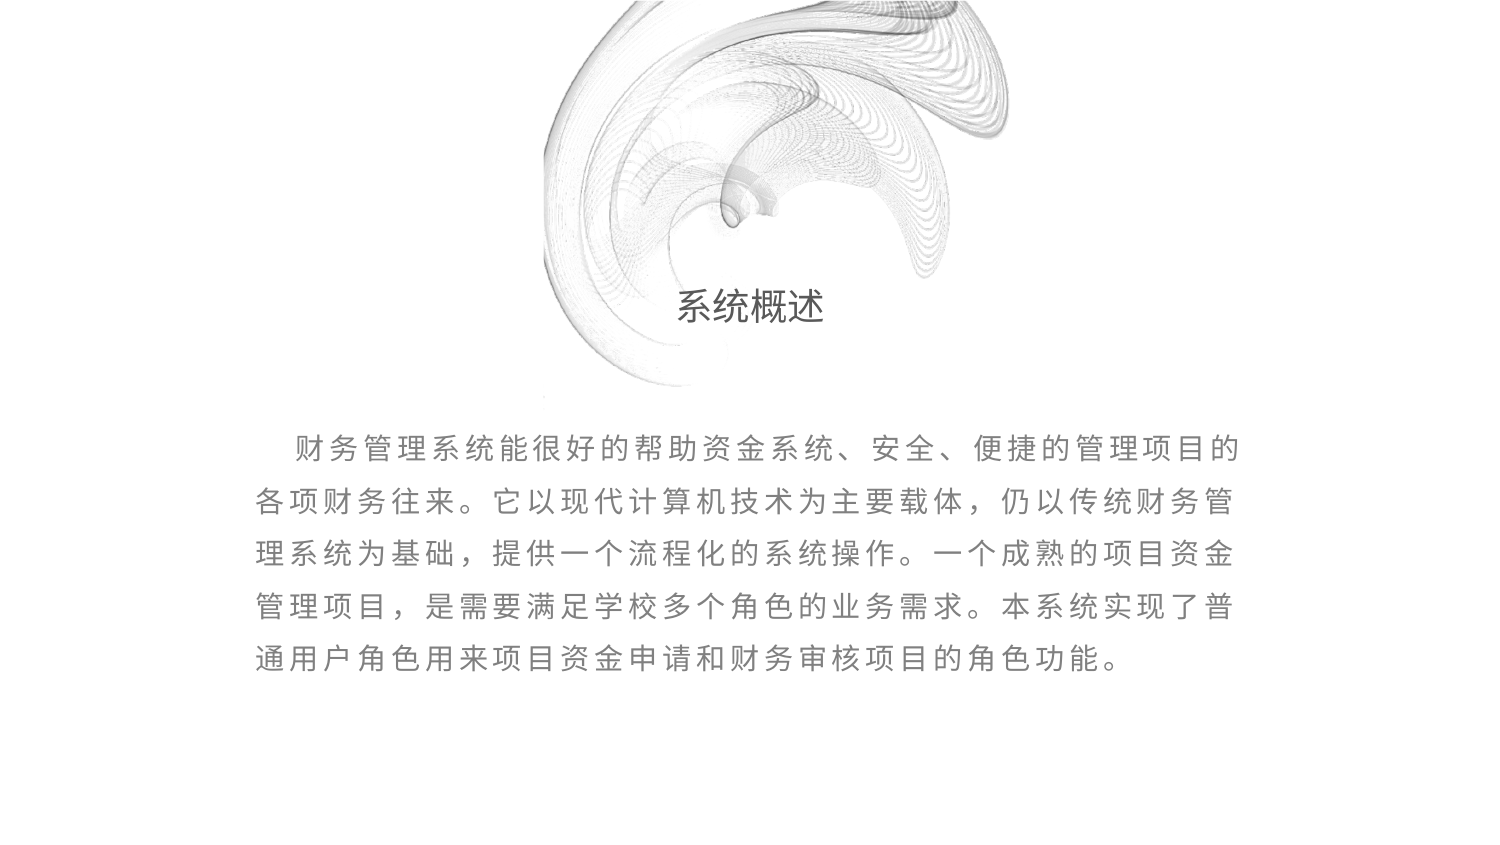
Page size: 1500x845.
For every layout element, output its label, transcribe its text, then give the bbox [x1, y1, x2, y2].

text_box 财务管理系统能很好的帮助资金系统、安全、便捷的管理项目的各项财务往来。它以现代计算机技术为主要载体，仍以传统财务管理系统为基础，提供一个流程化的系统操作。一个成熟的项目资金管理项目，是需要满足学校多个角色的业务需求。本系统实现了普通用户角色用来项目资金申请和财务审核项目的角色功能。 [241, 406, 1288, 683]
picture [544, 0, 1043, 461]
